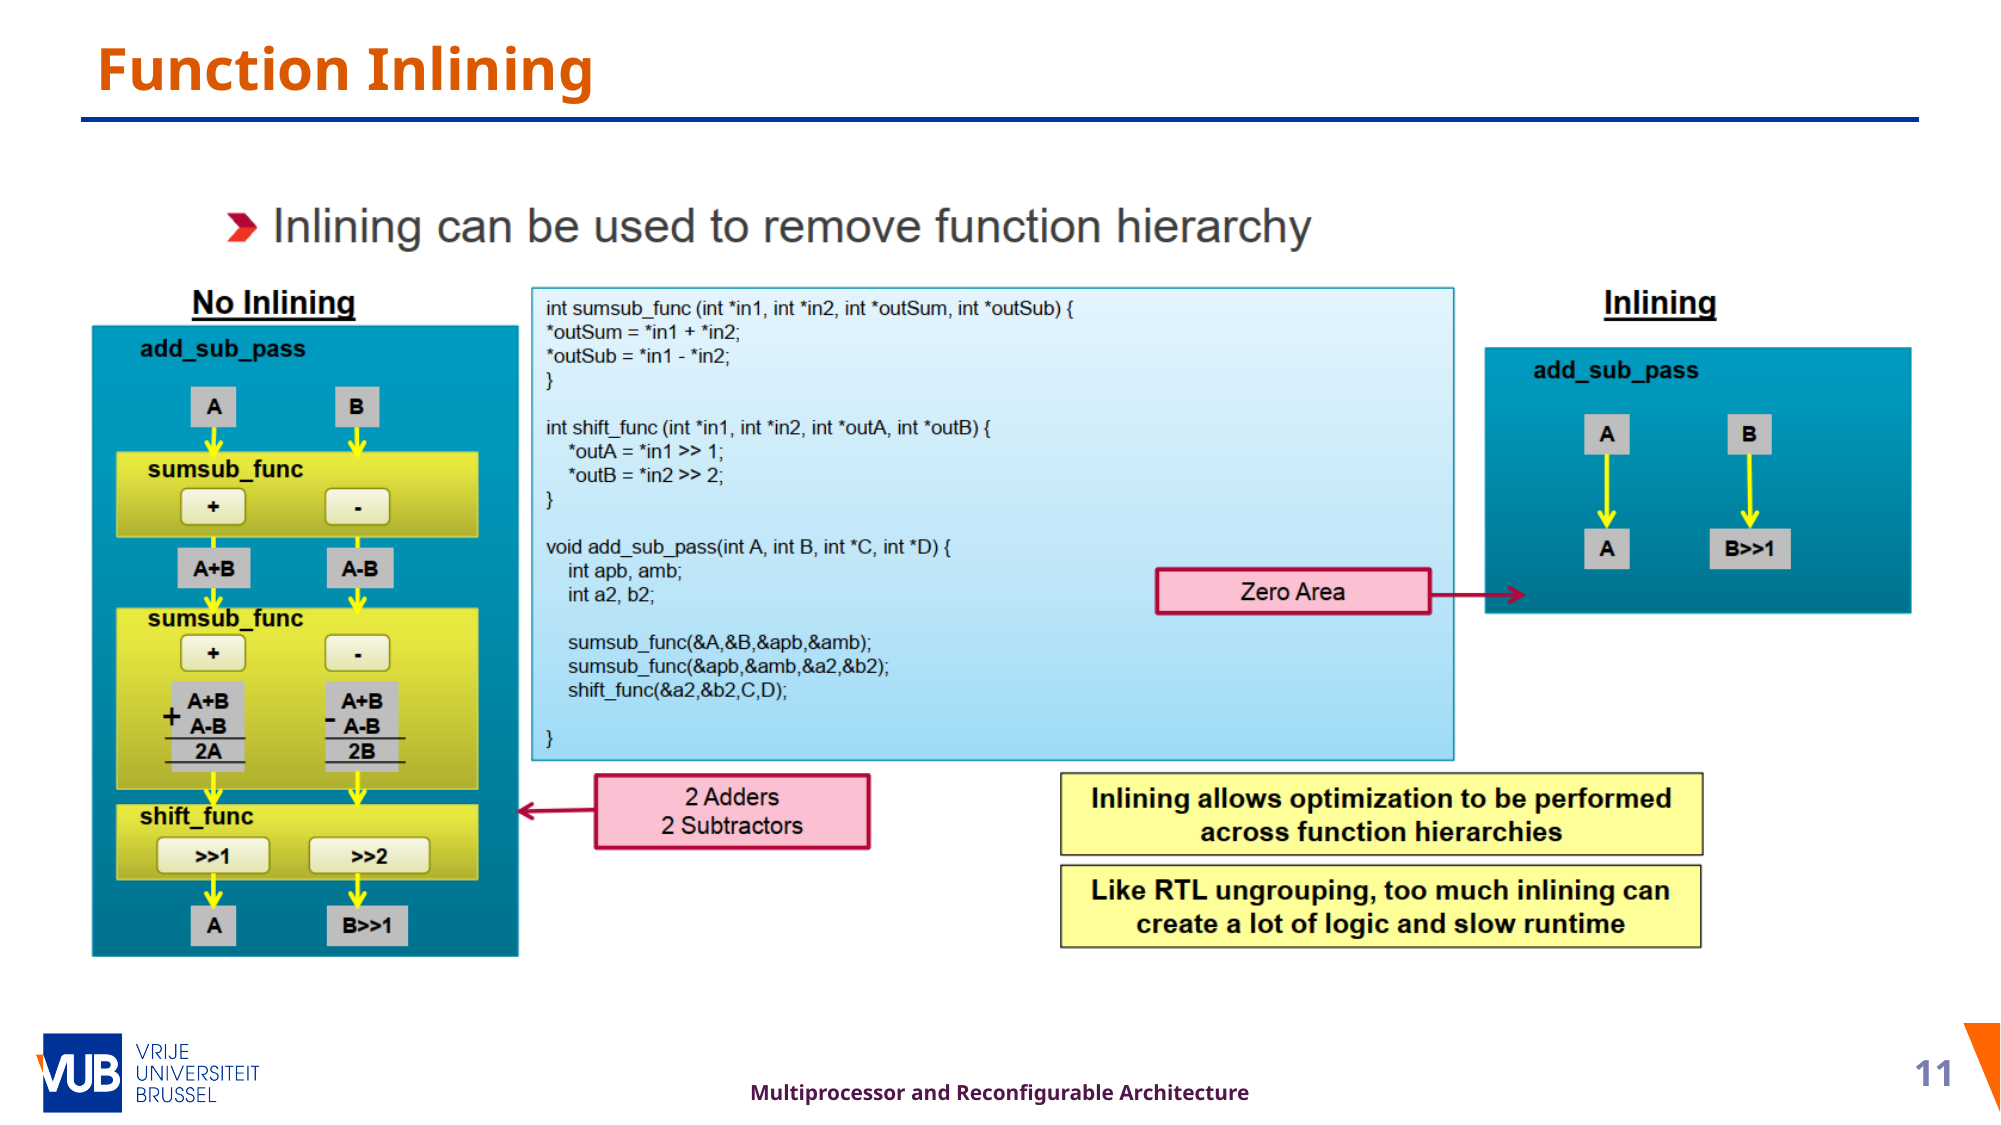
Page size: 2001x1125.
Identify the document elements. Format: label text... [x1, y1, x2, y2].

title Function Inlining [81, 22, 1920, 122]
picture [29, 1023, 266, 1123]
slide_number 10 [1520, 1042, 1971, 1103]
picture [81, 172, 1920, 982]
